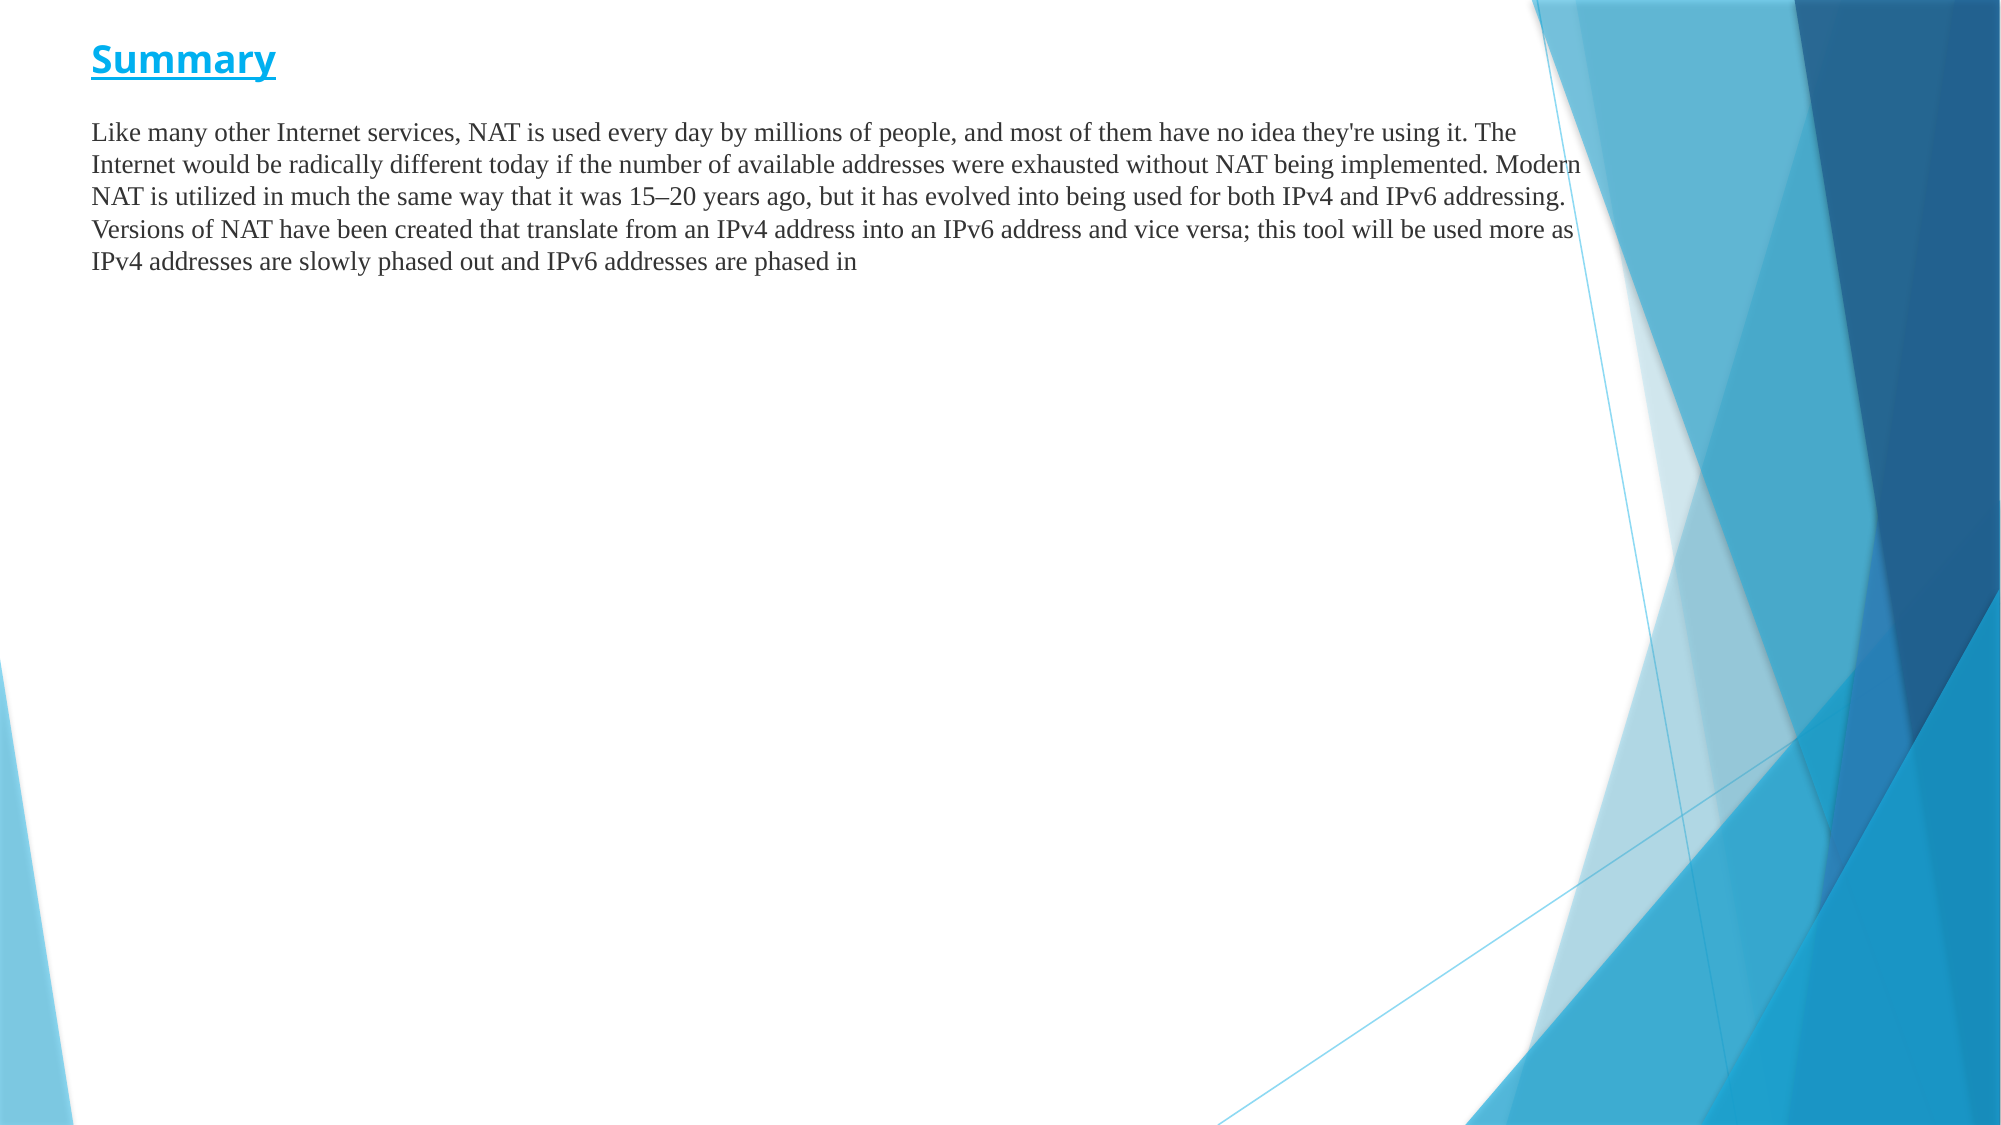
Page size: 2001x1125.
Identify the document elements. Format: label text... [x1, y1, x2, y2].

title Summary Like many other Internet services, NAT is used every day by millions of people, and most of them have no idea they're using it. The Internet would be radically different today if the number of available addresses were exhausted without NAT being implemented. Modern NAT is utilized in much the same way that it was 15–20 years ago, but it has evolved into being used for both IPv4 and IPv6 addressing. Versions of NAT have been created that translate from an IPv4 address into an IPv6 address and vice versa; this tool will be used more as IPv4 addresses are slowly phased out and IPv6 addresses are phased in [76, 27, 1603, 317]
